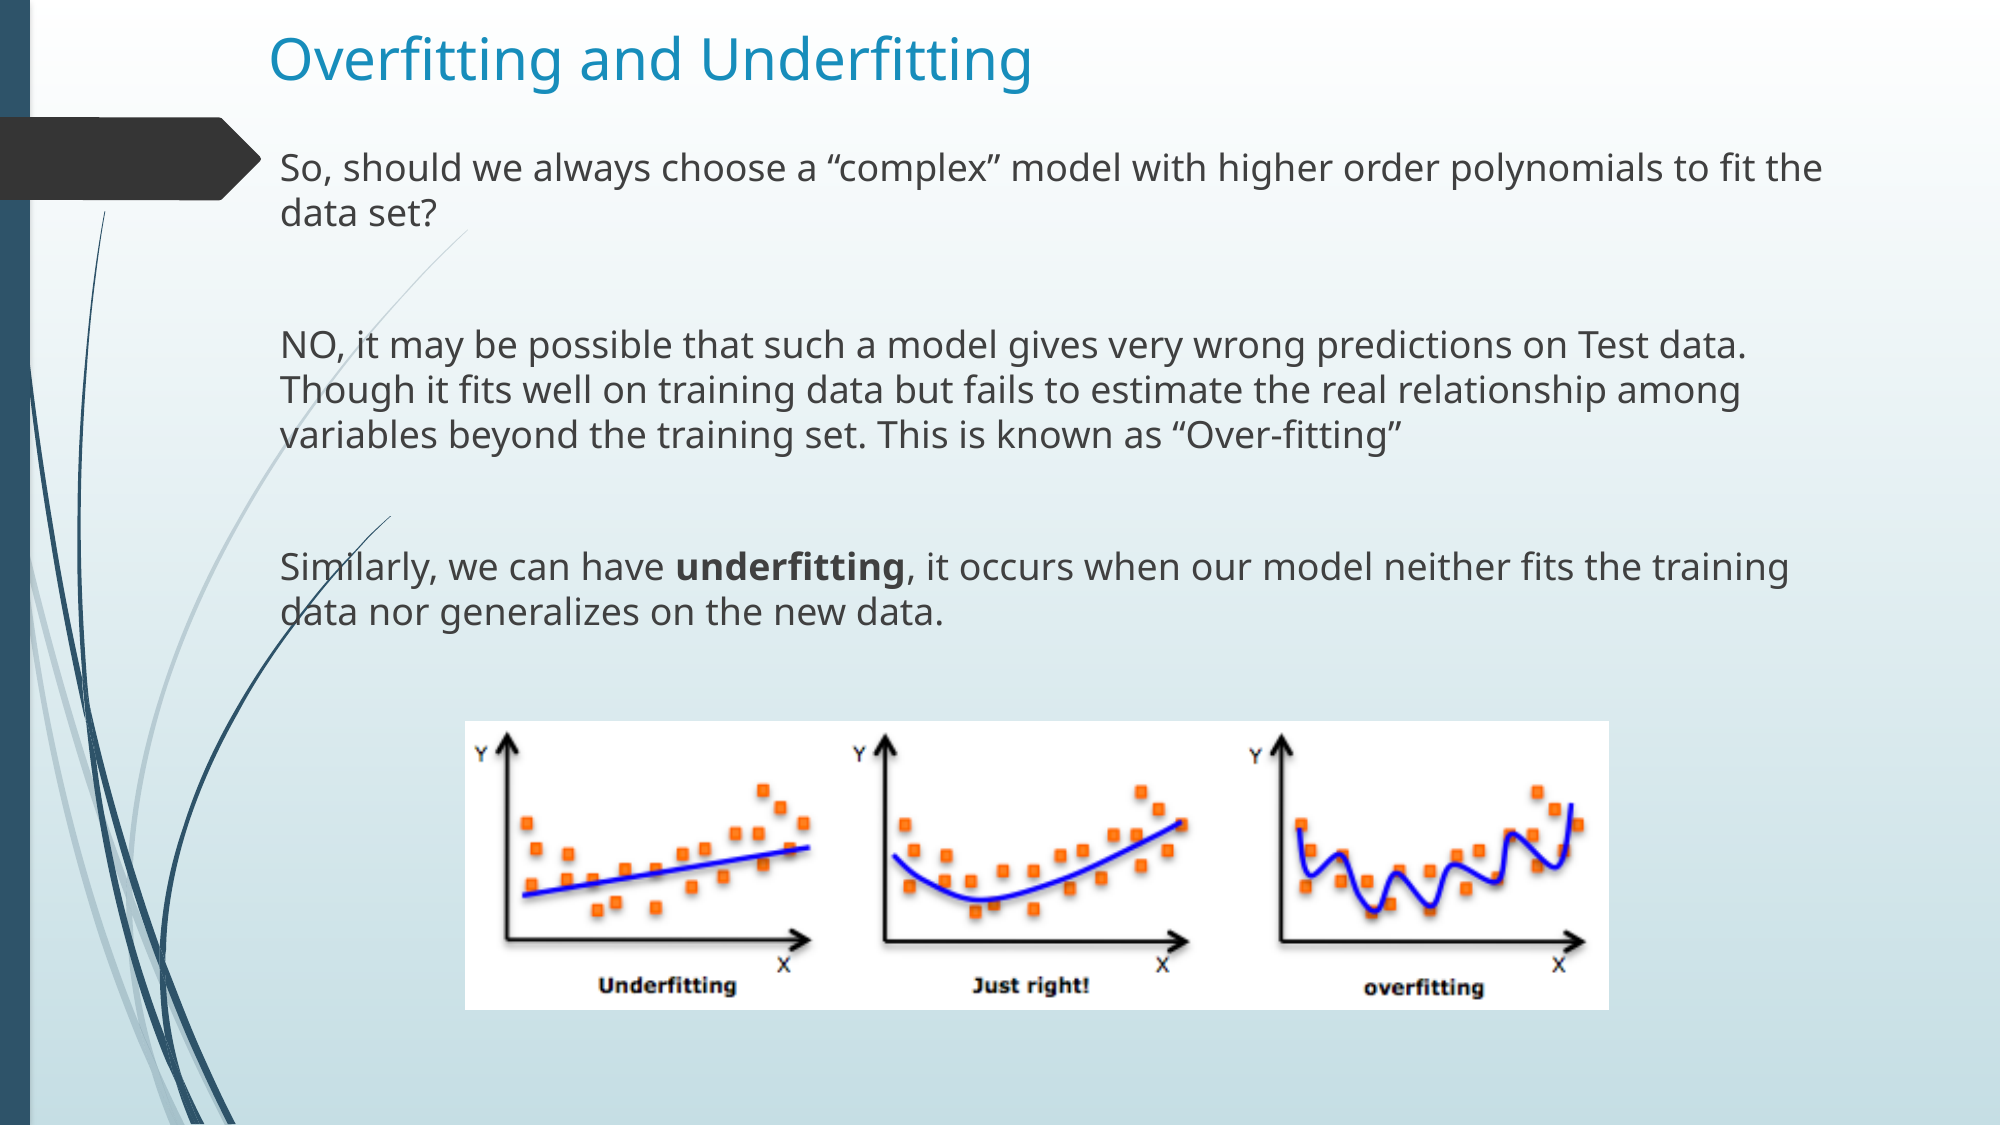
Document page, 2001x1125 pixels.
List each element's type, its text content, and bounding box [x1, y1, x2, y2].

title Overfitting and Underfitting [253, 15, 1800, 116]
picture [465, 720, 1609, 1010]
list So, should we always choose a “complex” model with higher order polynomials to fit the data set? NO, it may be possible that such a model gives very wrong predictions on Test data. Though it fits well on training data but fails to estimate the real relationship among variables beyond the training set. This is known as “Over-fitting” Similarly, we can have underfitting, it occurs when our model neither fits the training data nor generalizes on the new data. [264, 136, 1850, 1068]
